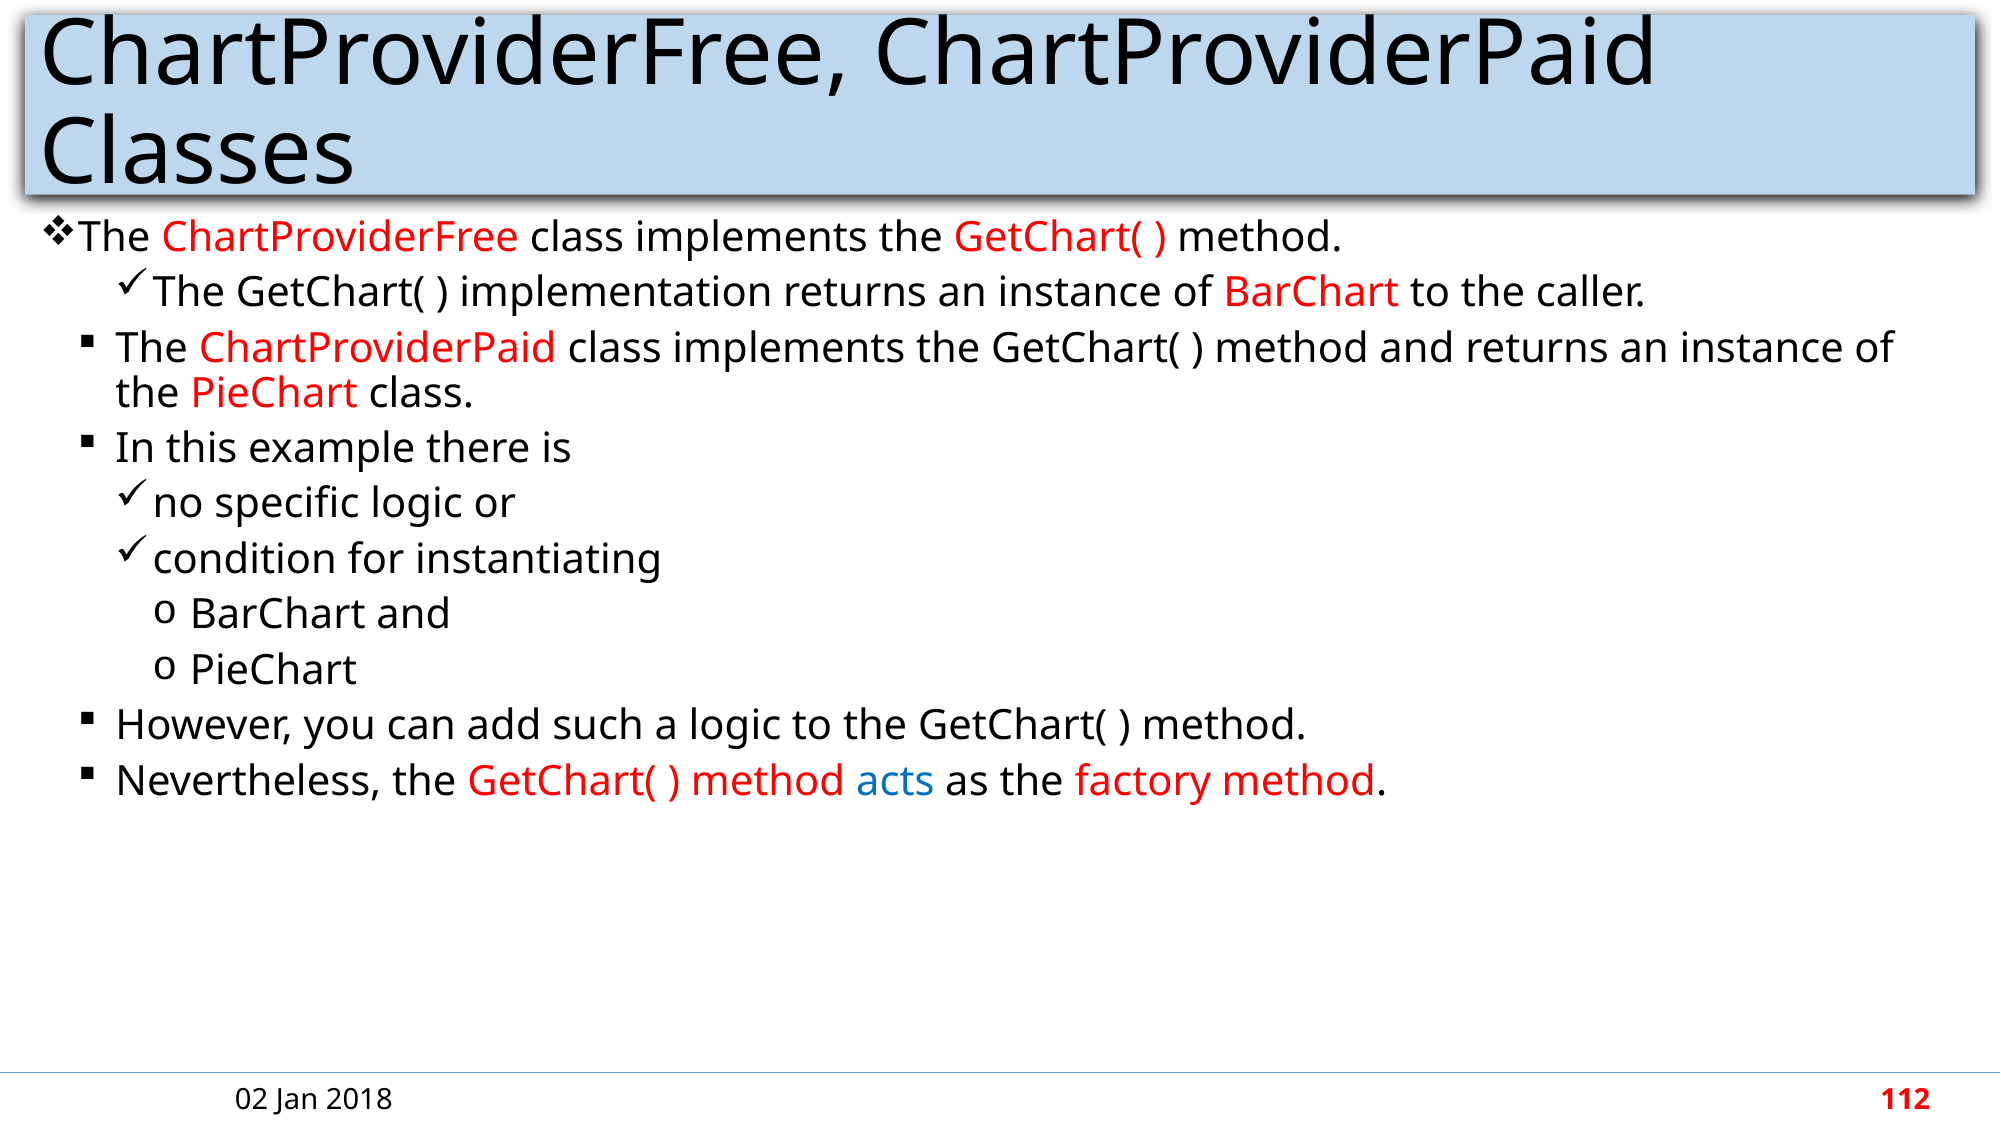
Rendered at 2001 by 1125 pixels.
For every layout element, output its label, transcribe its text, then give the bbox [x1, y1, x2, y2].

slide_number 112 [1495, 1072, 1946, 1115]
title ChartProviderFree, ChartProviderPaid Classes [24, 14, 1975, 195]
list The ChartProviderFree class implements the GetChart( ) method. The GetChart( ) implementation returns an instance of BarChart to the caller. The ChartProviderPaid class implements the GetChart( ) method and returns an instance of the PieChart class. In this example there is no specific logic or condition for instantiating BarChart and PieChart However, you can add such a logic to the GetChart( ) method. Nevertheless, the GetChart( ) method acts as the factory method. [24, 208, 1975, 1063]
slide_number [220, 1072, 671, 1115]
